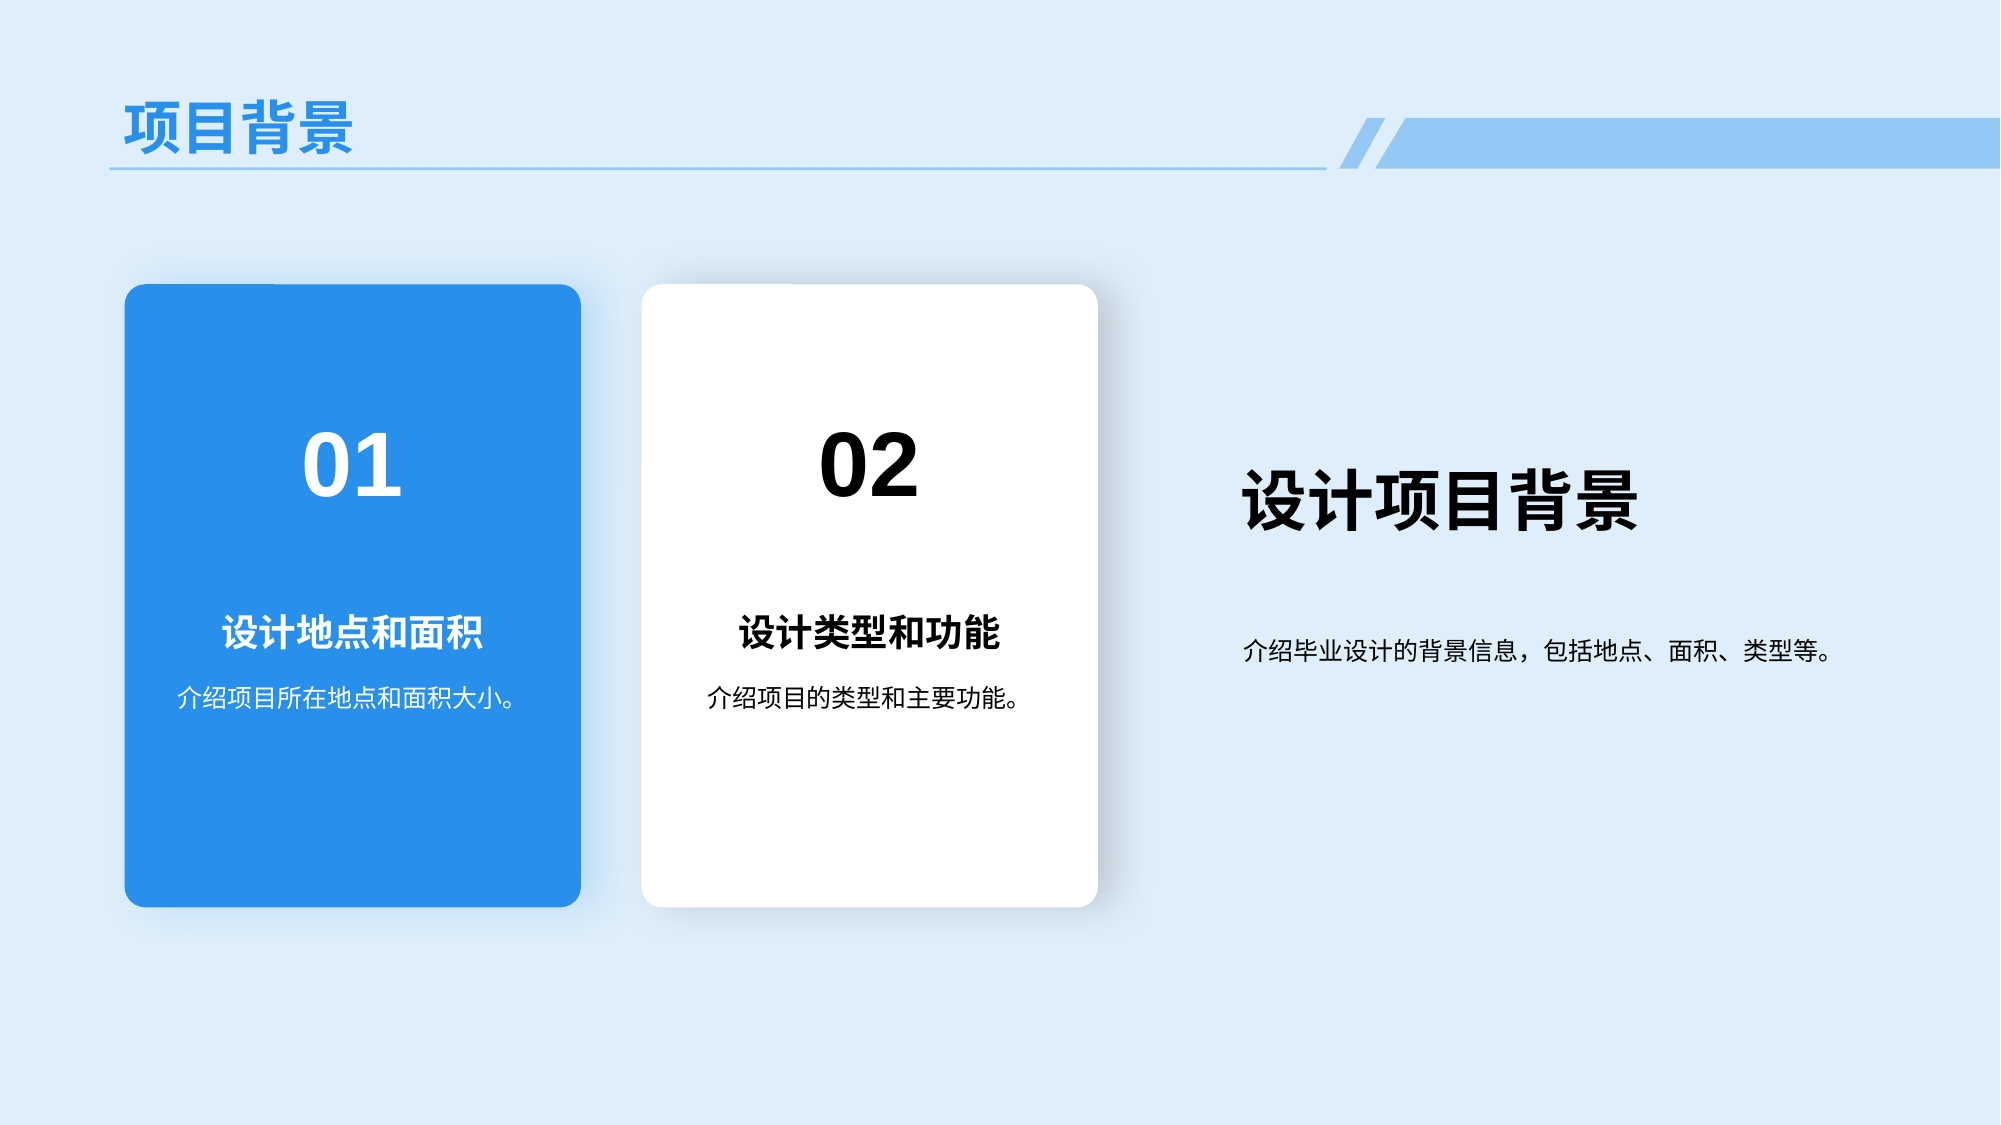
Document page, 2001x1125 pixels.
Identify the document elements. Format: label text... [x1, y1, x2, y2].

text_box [124, 284, 1879, 908]
title 项目背景 [108, 0, 1890, 169]
